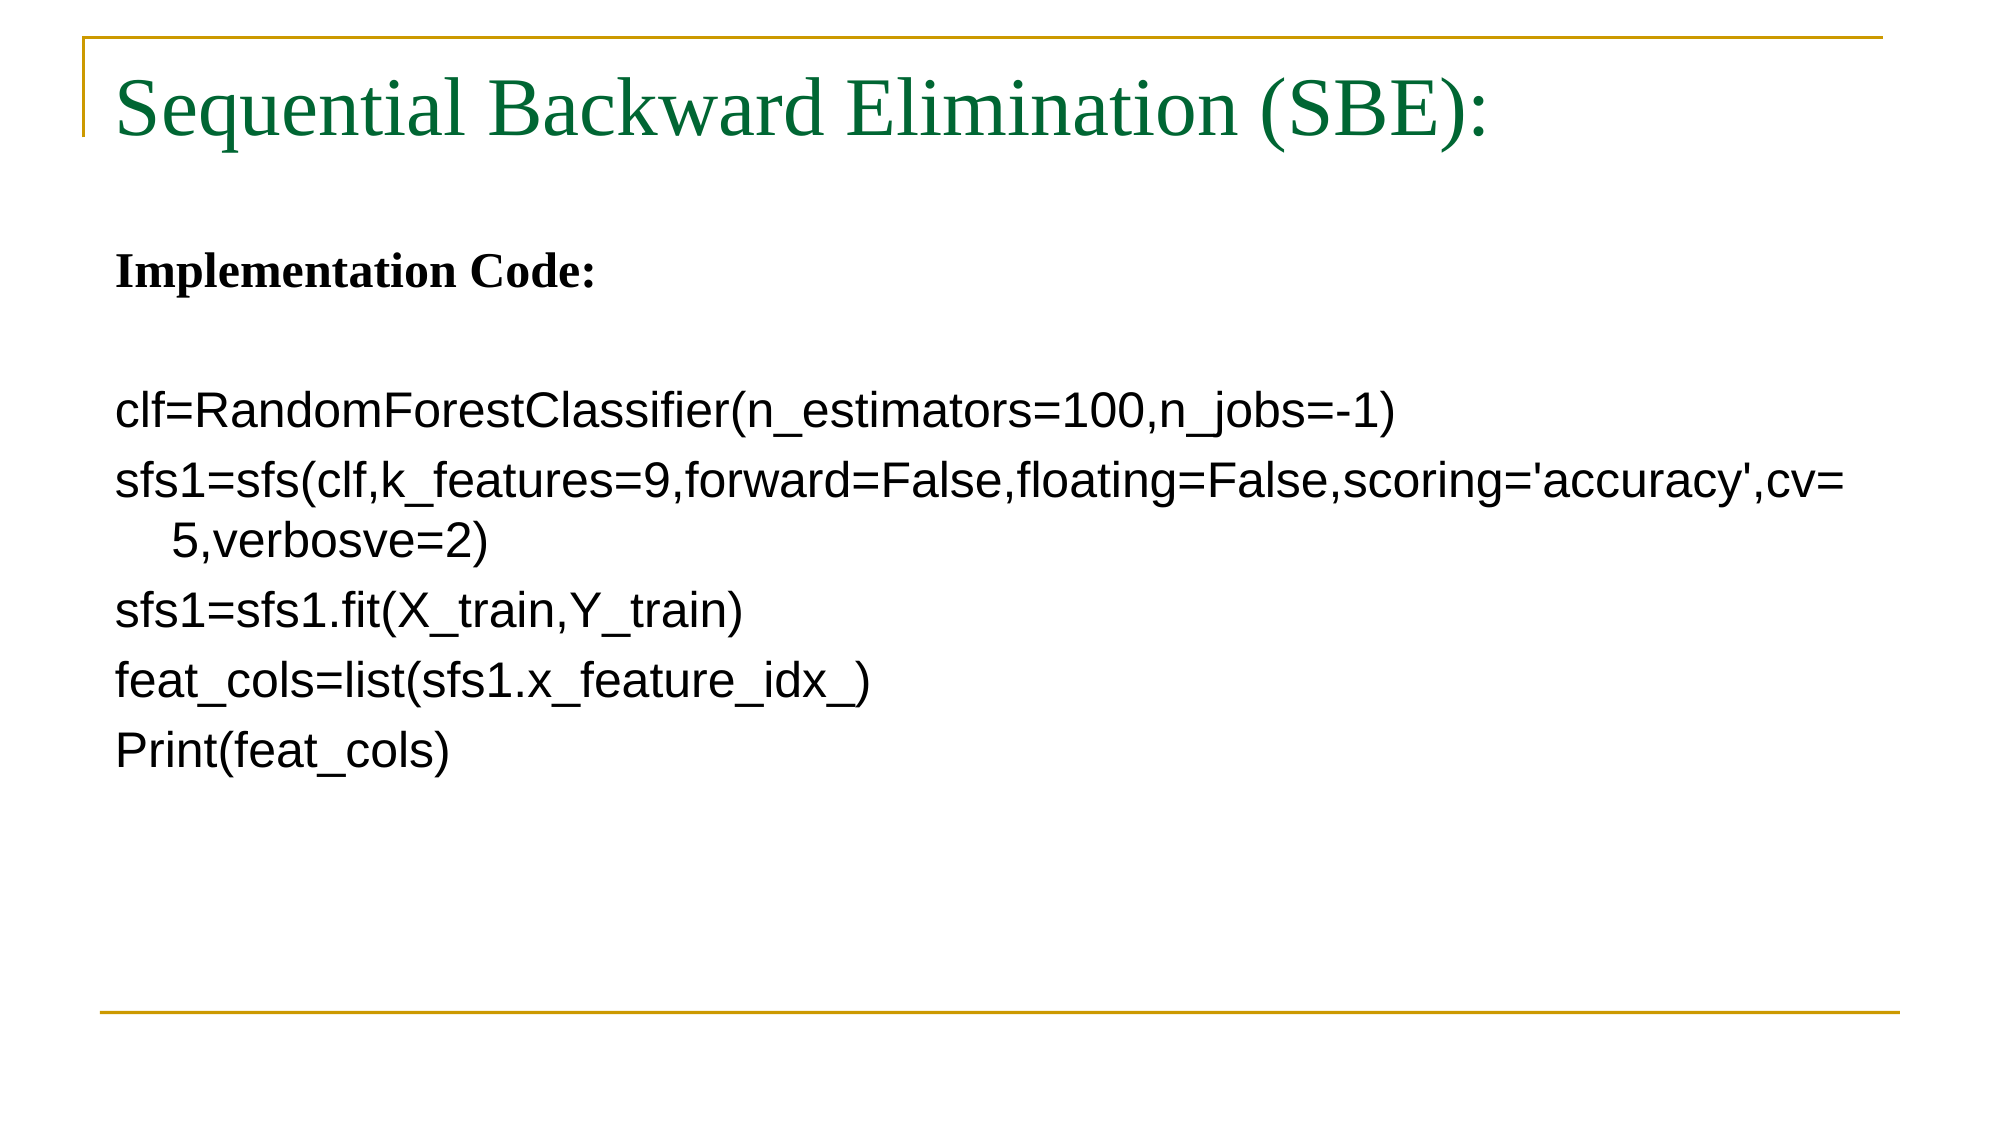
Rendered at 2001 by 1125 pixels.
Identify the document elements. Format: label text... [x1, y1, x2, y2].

list Implementation Code: clf=RandomForestClassifier(n_estimators=100,n_jobs=-1) sfs1=sfs(clf,k_features=9,forward=False,floating=False,scoring='accuracy',cv= 5,verbosve=2) sfs1=sfs1.fit(X_train,Y_train) feat_cols=list(sfs1.x_feature_idx_) Print(feat_cols) [99, 230, 1933, 1006]
title Sequential Backward Elimination (SBE): [99, 44, 1901, 180]
